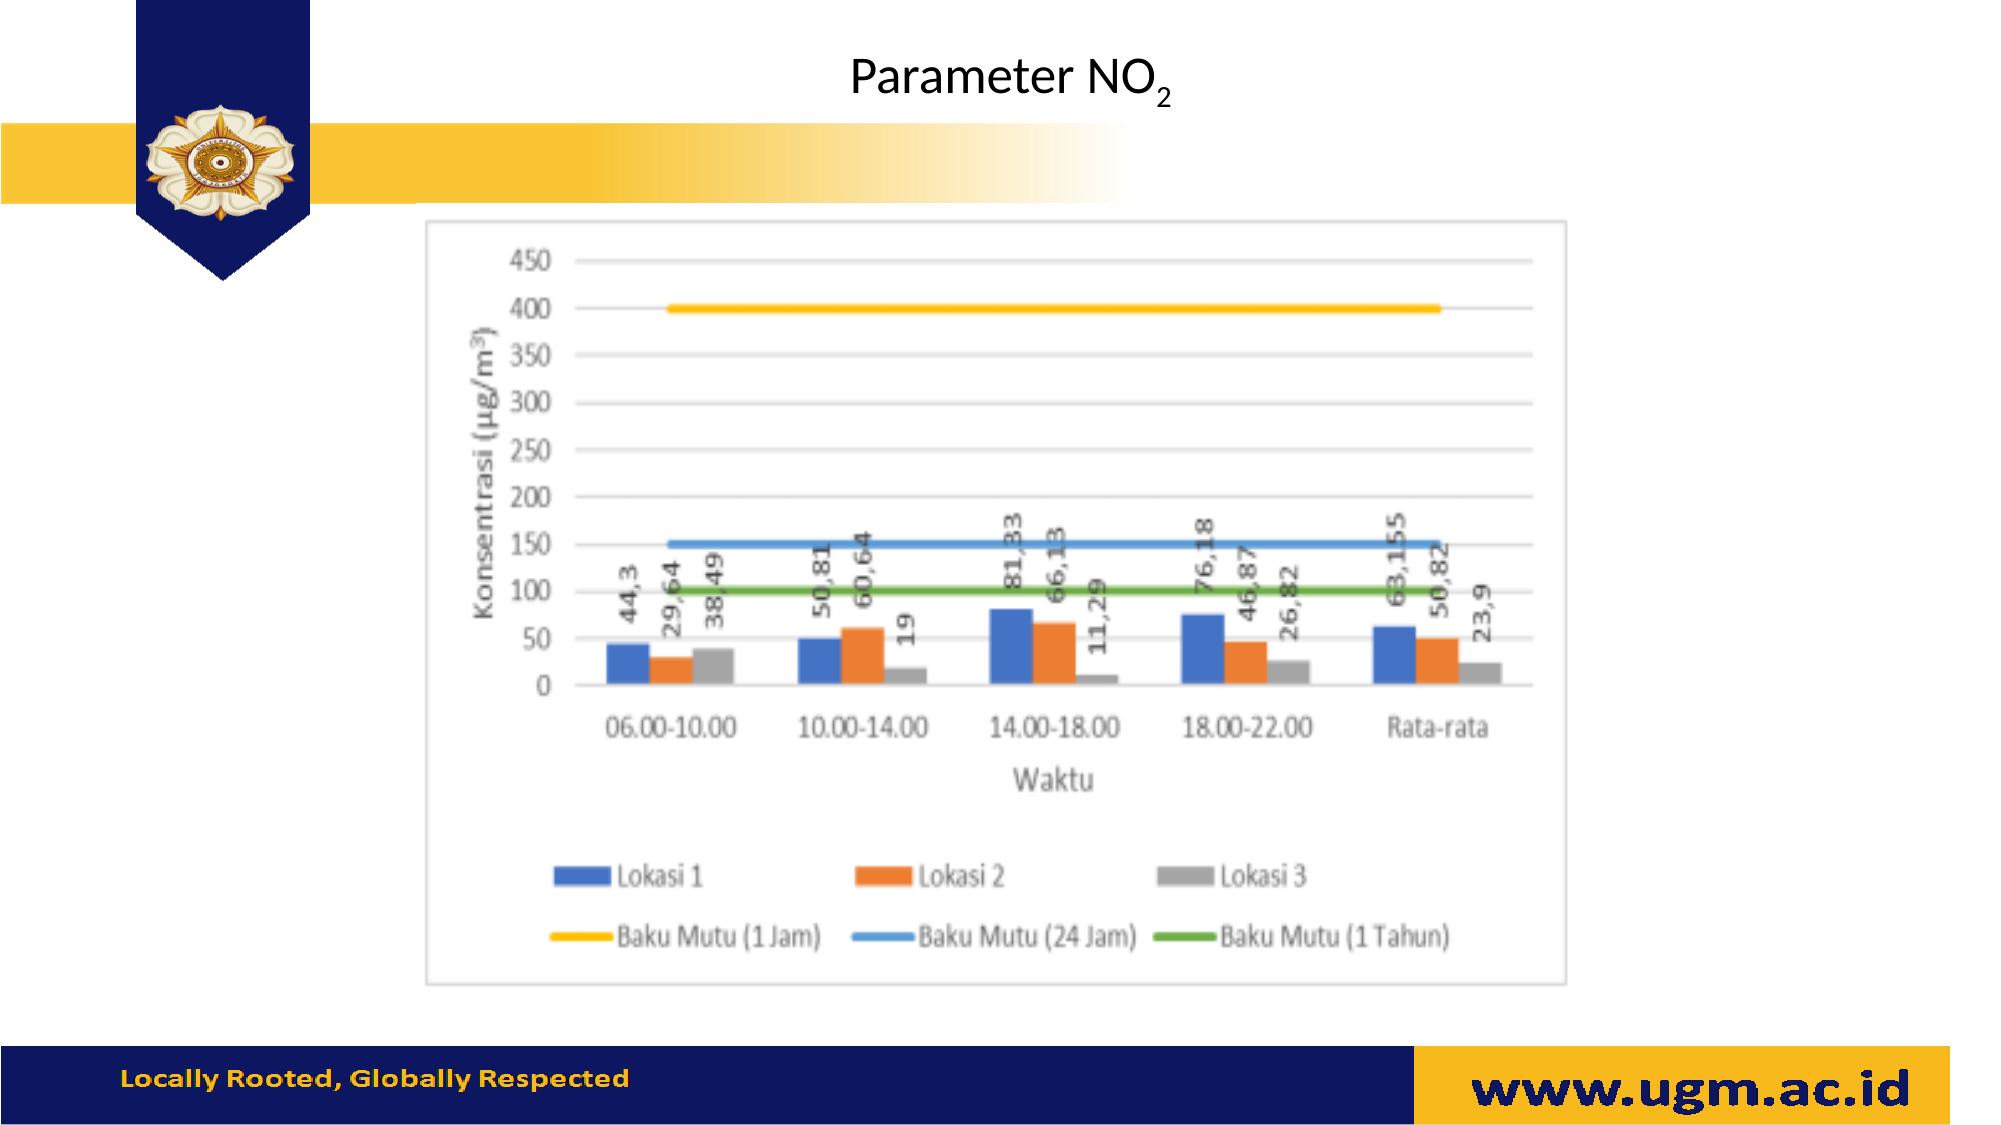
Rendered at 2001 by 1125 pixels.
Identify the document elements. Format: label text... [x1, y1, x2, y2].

title Parameter NO2 [335, 33, 1686, 122]
picture [0, 0, 2001, 1125]
